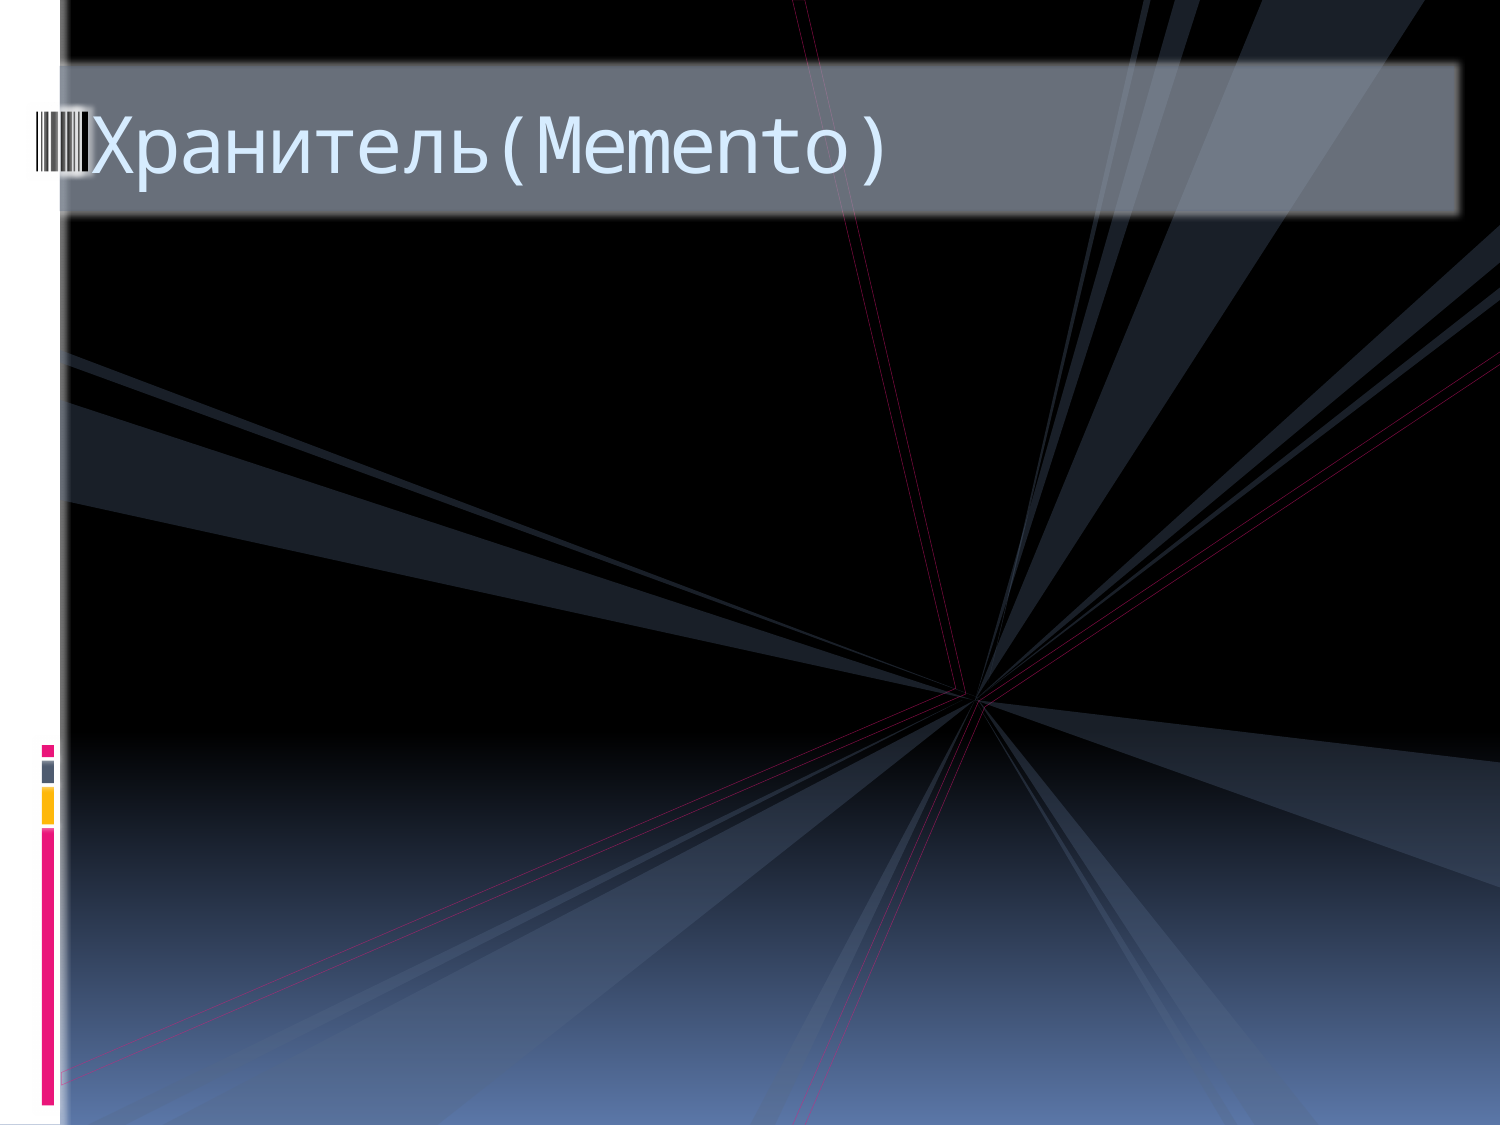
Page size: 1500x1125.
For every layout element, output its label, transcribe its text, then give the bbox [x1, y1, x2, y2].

title Хранитель(Memento) [75, 83, 1483, 234]
